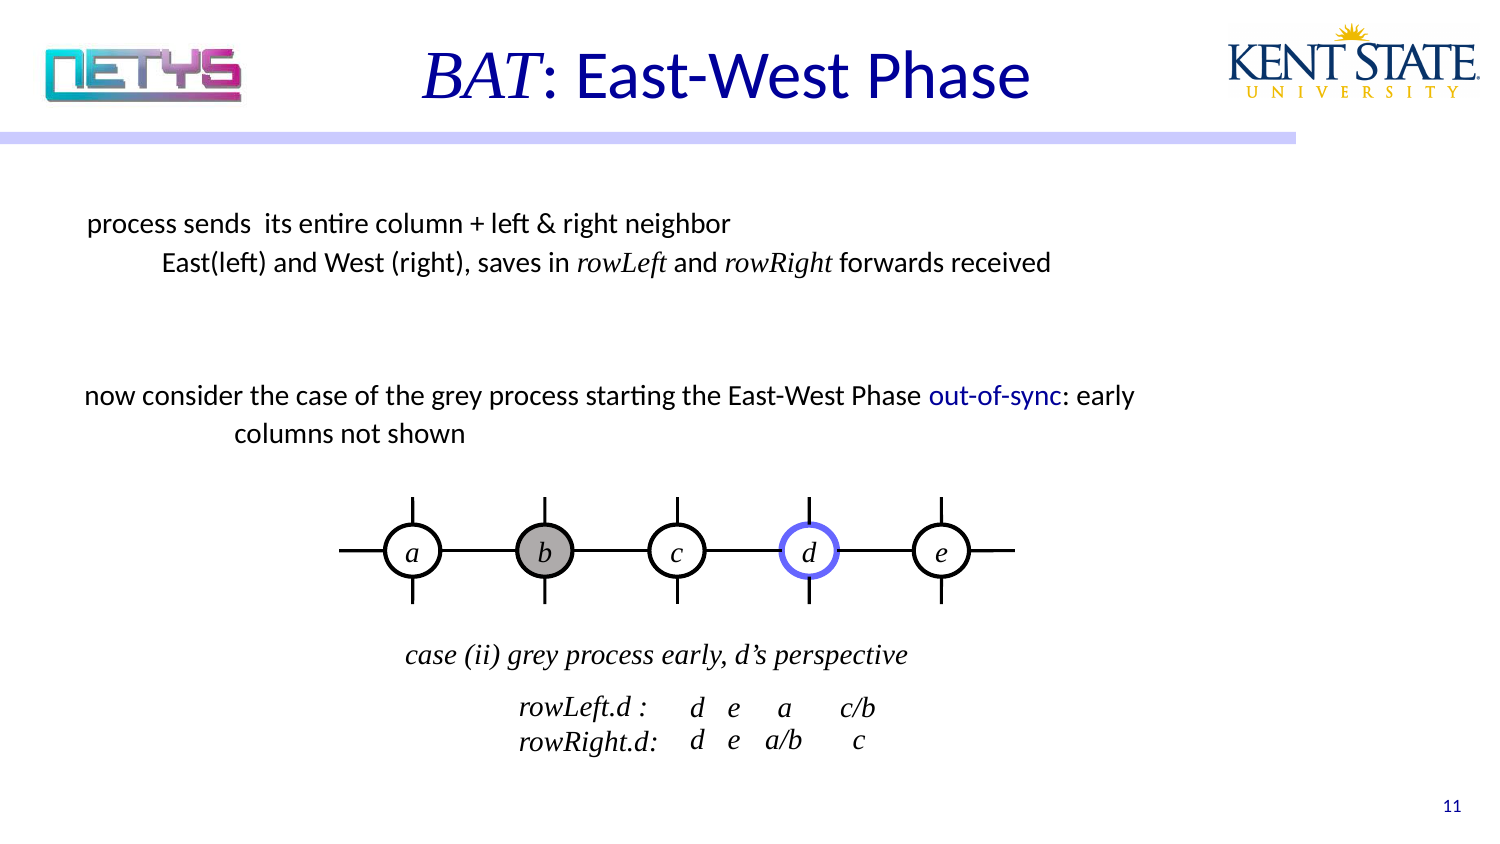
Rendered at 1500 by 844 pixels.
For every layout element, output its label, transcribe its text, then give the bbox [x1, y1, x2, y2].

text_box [339, 496, 1016, 774]
picture [1228, 23, 1480, 98]
text_box now consider the case of the grey process starting the East-West Phase out-of-sync: early columns not shown [69, 357, 1395, 465]
list process sends its entire column + left & right neighbor East(left) and West (right), saves in rowLeft and rowRight forwards received [75, 195, 1143, 290]
slide_number ‹#› [1135, 782, 1473, 827]
title BAT: East-West Phase [264, 21, 1190, 132]
picture [33, 30, 248, 110]
